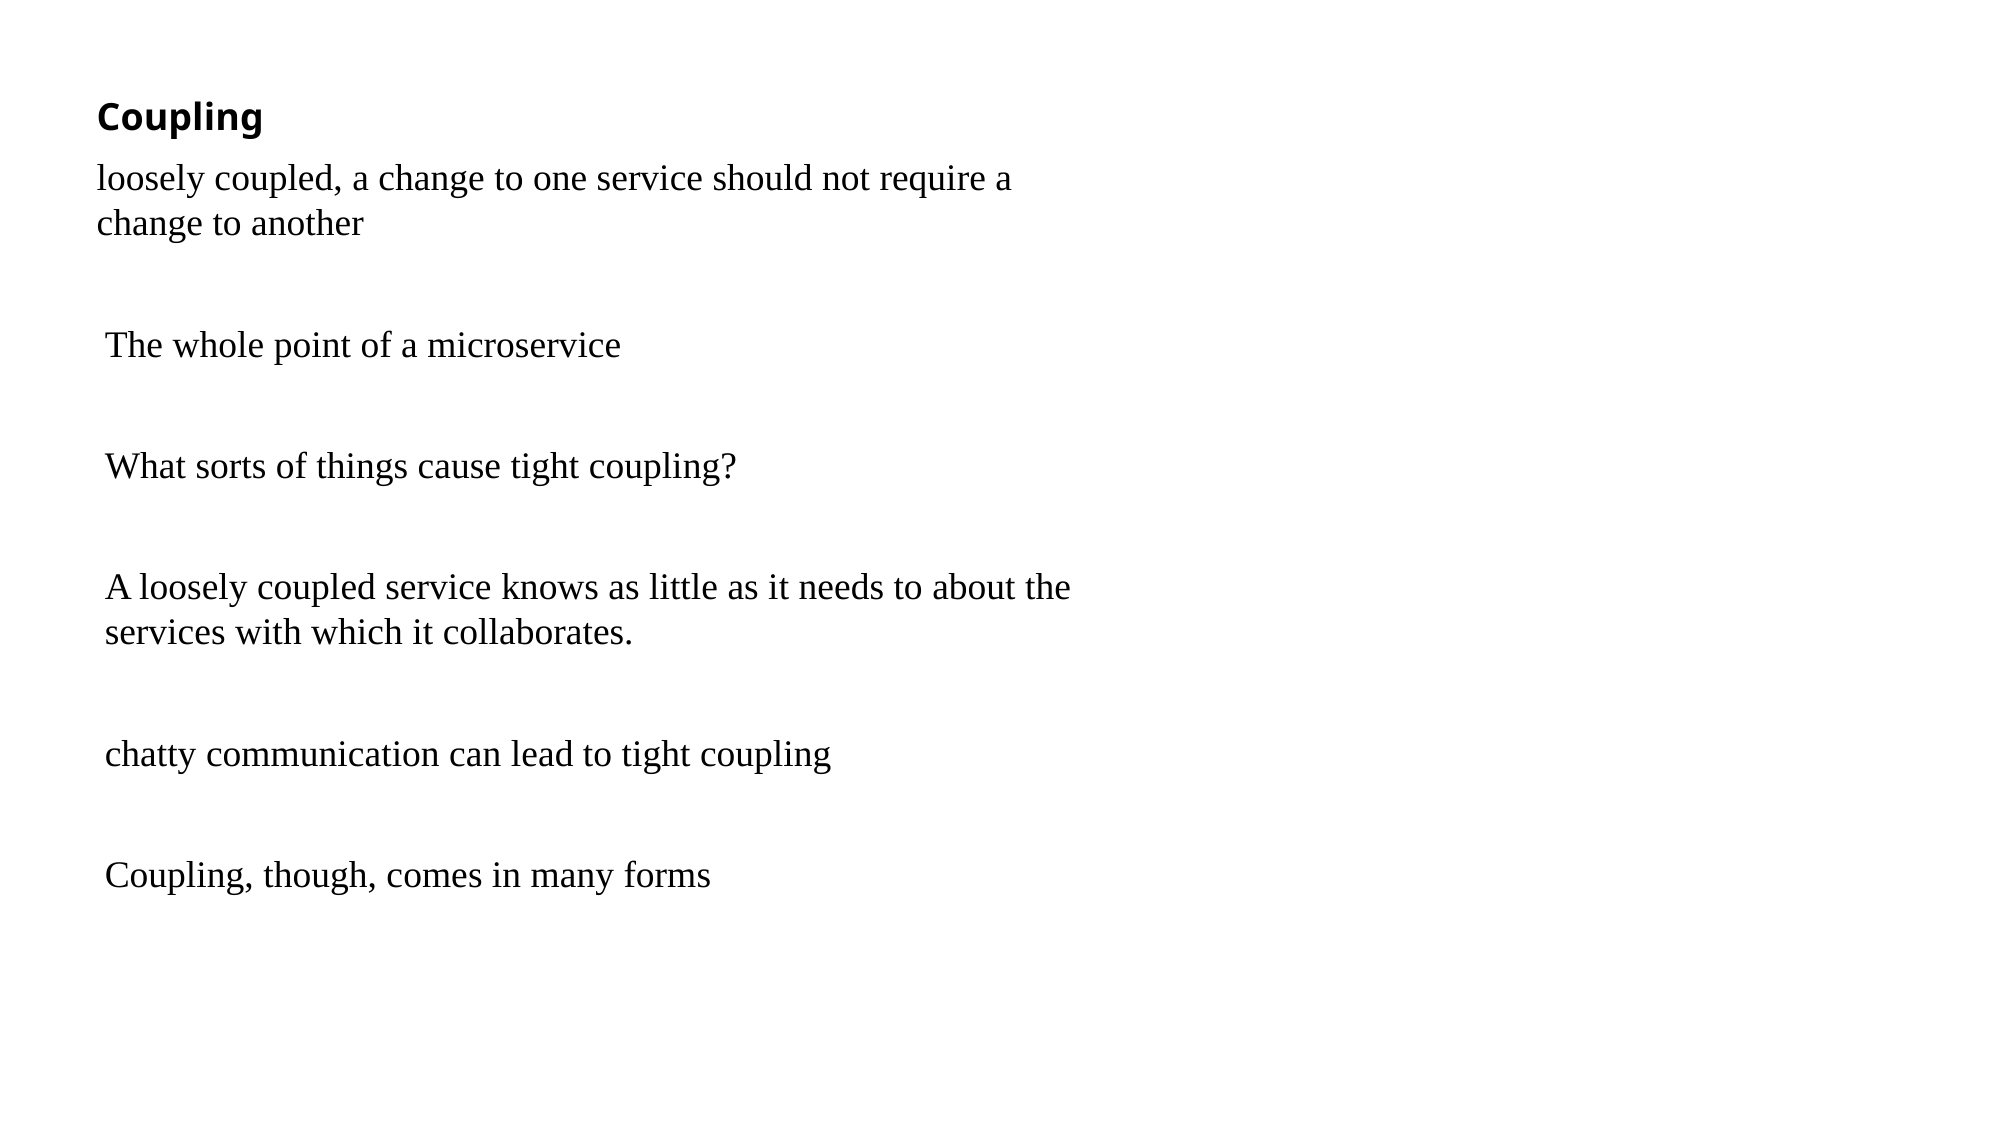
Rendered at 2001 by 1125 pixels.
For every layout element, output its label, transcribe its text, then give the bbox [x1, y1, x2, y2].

text_box Coupling, though, comes in many forms [89, 842, 1090, 903]
text_box What sorts of things cause tight coupling? [89, 433, 1090, 494]
text_box loosely coupled, a change to one service should not require a change to another [81, 145, 1082, 251]
text_box A loosely coupled service knows as little as it needs to about the services with which it collaborates. [89, 554, 1090, 660]
text_box chatty communication can lead to tight coupling [89, 721, 1090, 782]
text_box Coupling [81, 85, 1082, 145]
text_box The whole point of a microservice [89, 312, 1090, 373]
